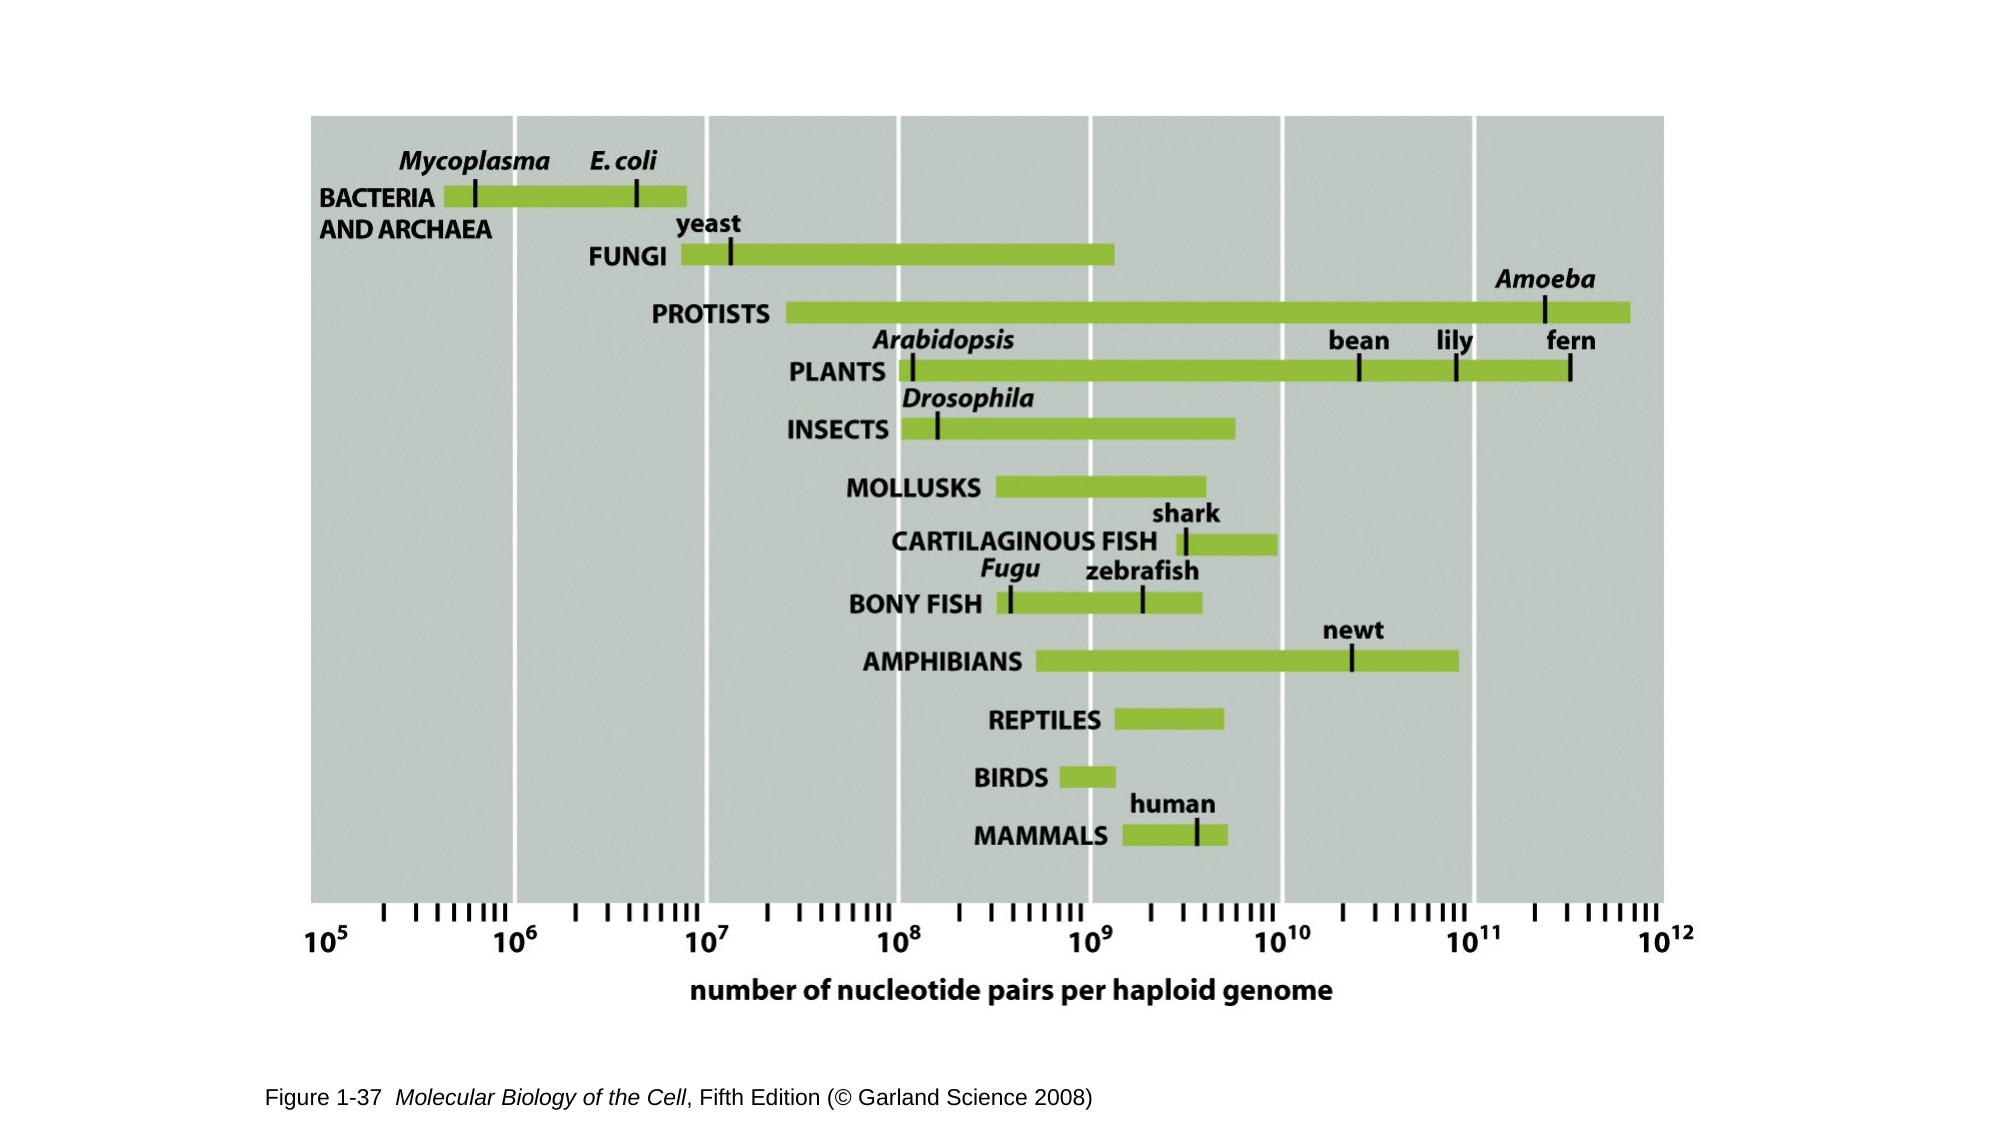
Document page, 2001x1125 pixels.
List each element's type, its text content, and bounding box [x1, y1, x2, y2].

picture [299, 105, 1701, 1019]
text_box Figure 1-37 Molecular Biology of the Cell, Fifth Edition (© Garland Science 2008) [249, 1074, 1738, 1118]
